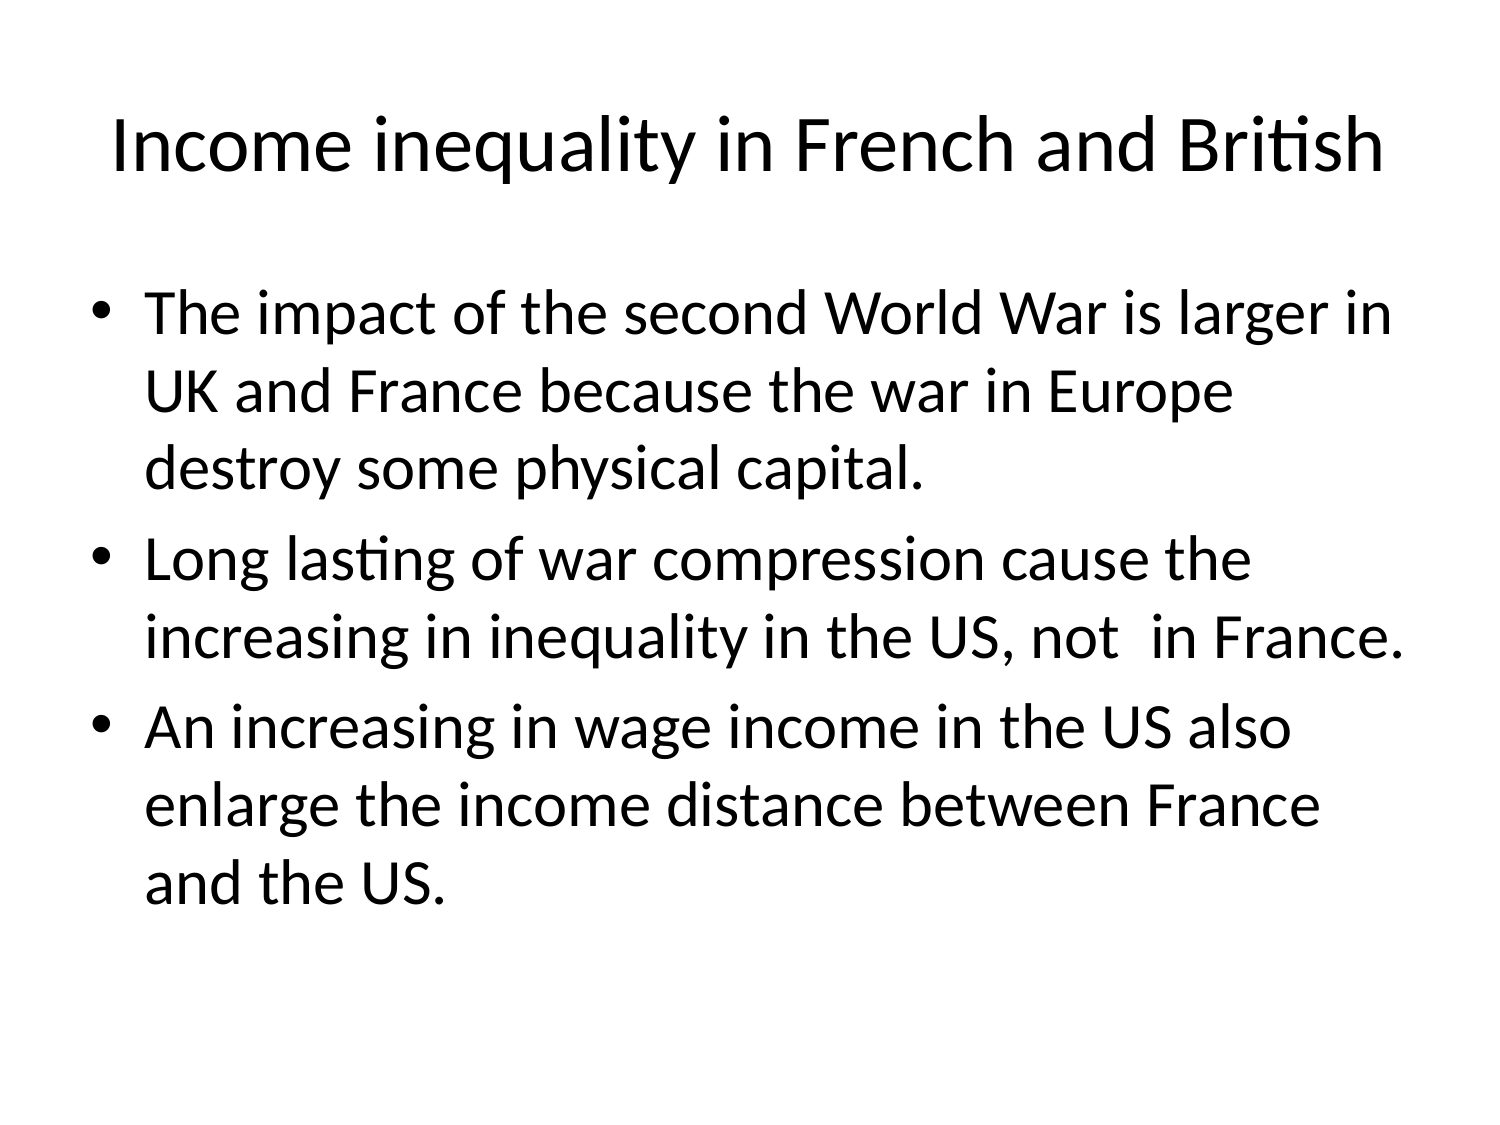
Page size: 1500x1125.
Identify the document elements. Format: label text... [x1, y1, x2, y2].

title Income inequality in French and British [75, 45, 1425, 233]
list The impact of the second World War is larger in UK and France because the war in Europe destroy some physical capital. Long lasting of war compression cause the increasing in inequality in the US, not in France. An increasing in wage income in the US also enlarge the income distance between France and the US. [75, 262, 1425, 1005]
